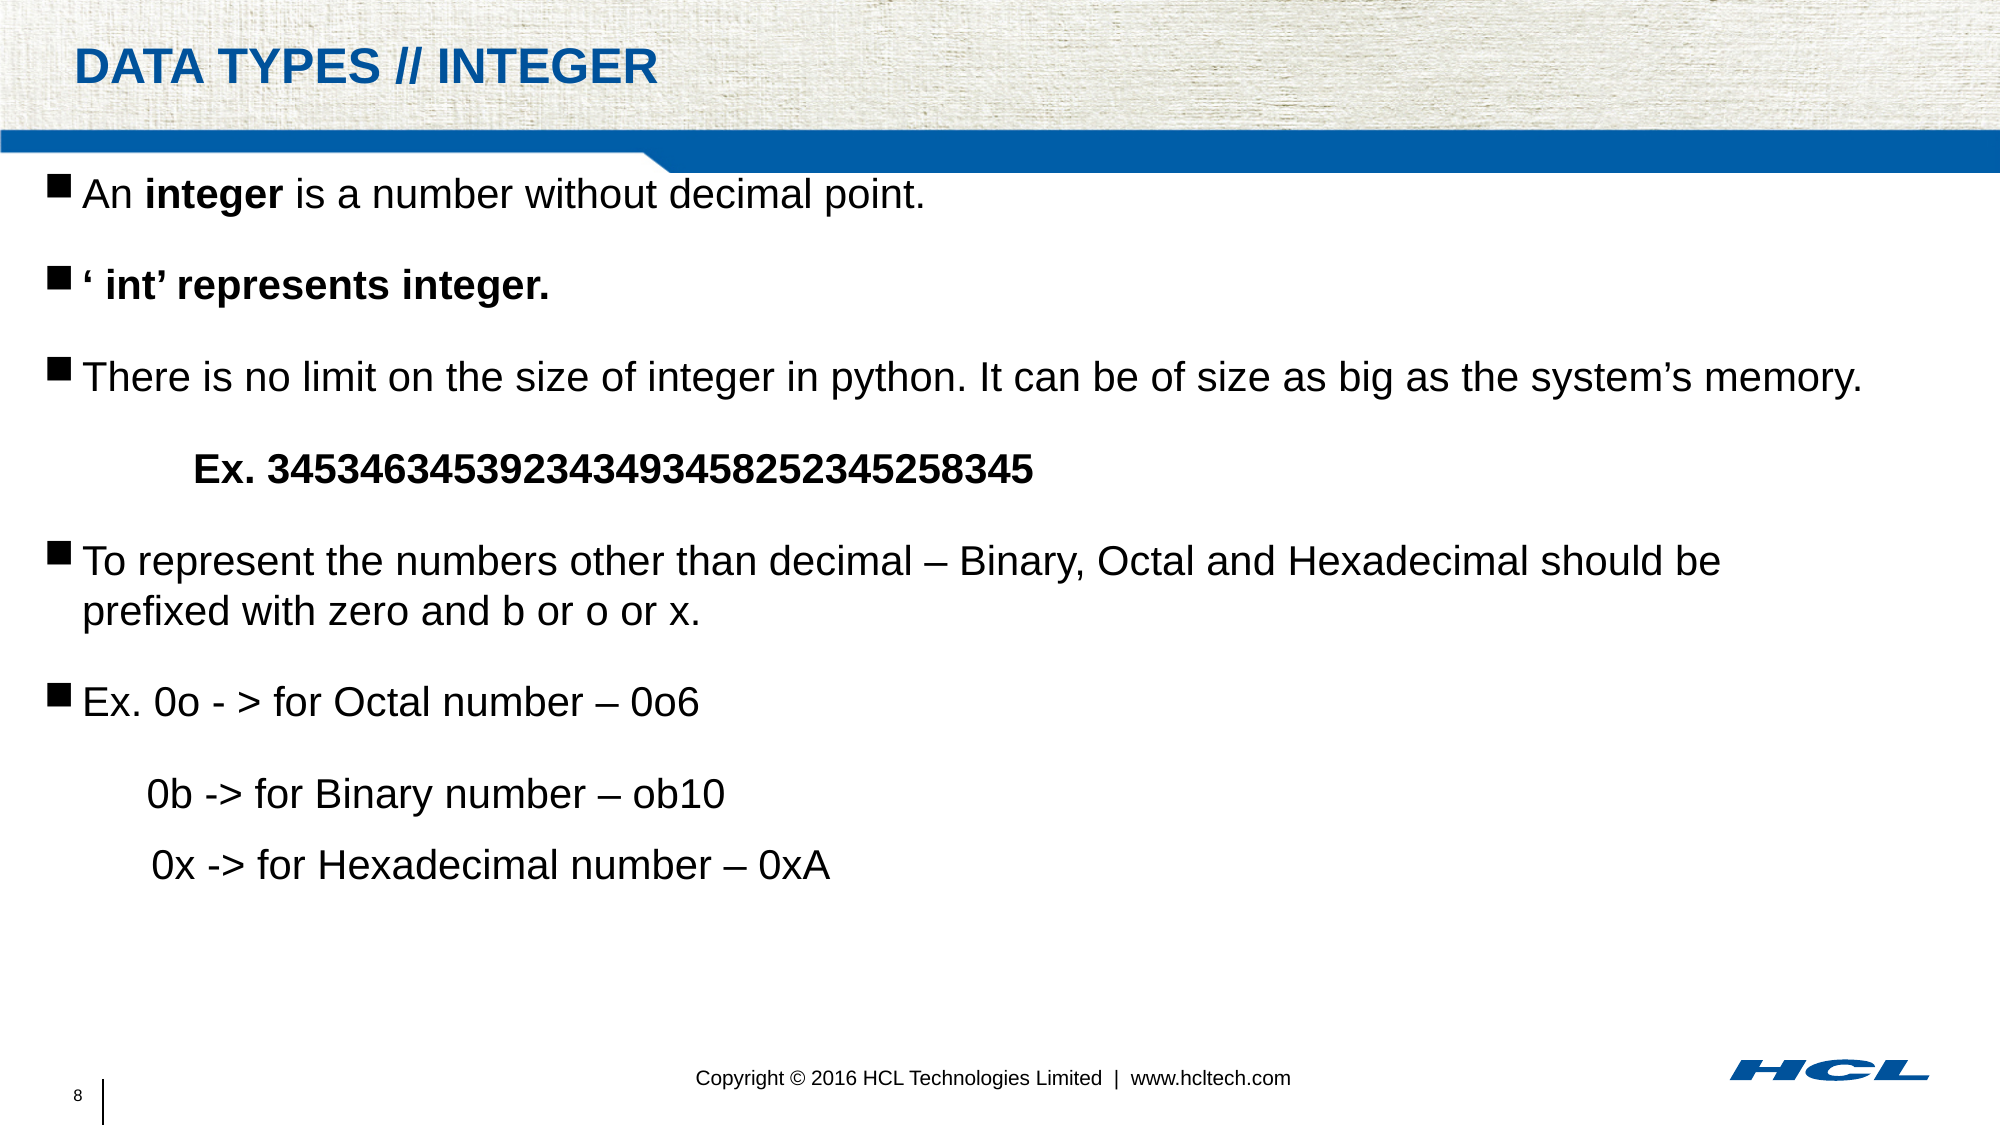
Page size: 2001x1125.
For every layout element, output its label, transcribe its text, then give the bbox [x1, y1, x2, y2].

picture [0, 0, 2000, 173]
list An integer is a number without decimal point. ‘ int’ represents integer. There is no limit on the size of integer in python. It can be of size as big as the system’s memory. Ex. 345346345392343493458252345258345 To represent the numbers other than decimal – Binary, Octal and Hexadecimal should be prefixed with zero and b or o or x. Ex. 0o - > for Octal number – 0o6 0b -> for Binary number – ob10 0x -> for Hexadecimal number – 0xA [28, 159, 1895, 1014]
title Data Types // integer [66, 2, 1934, 126]
